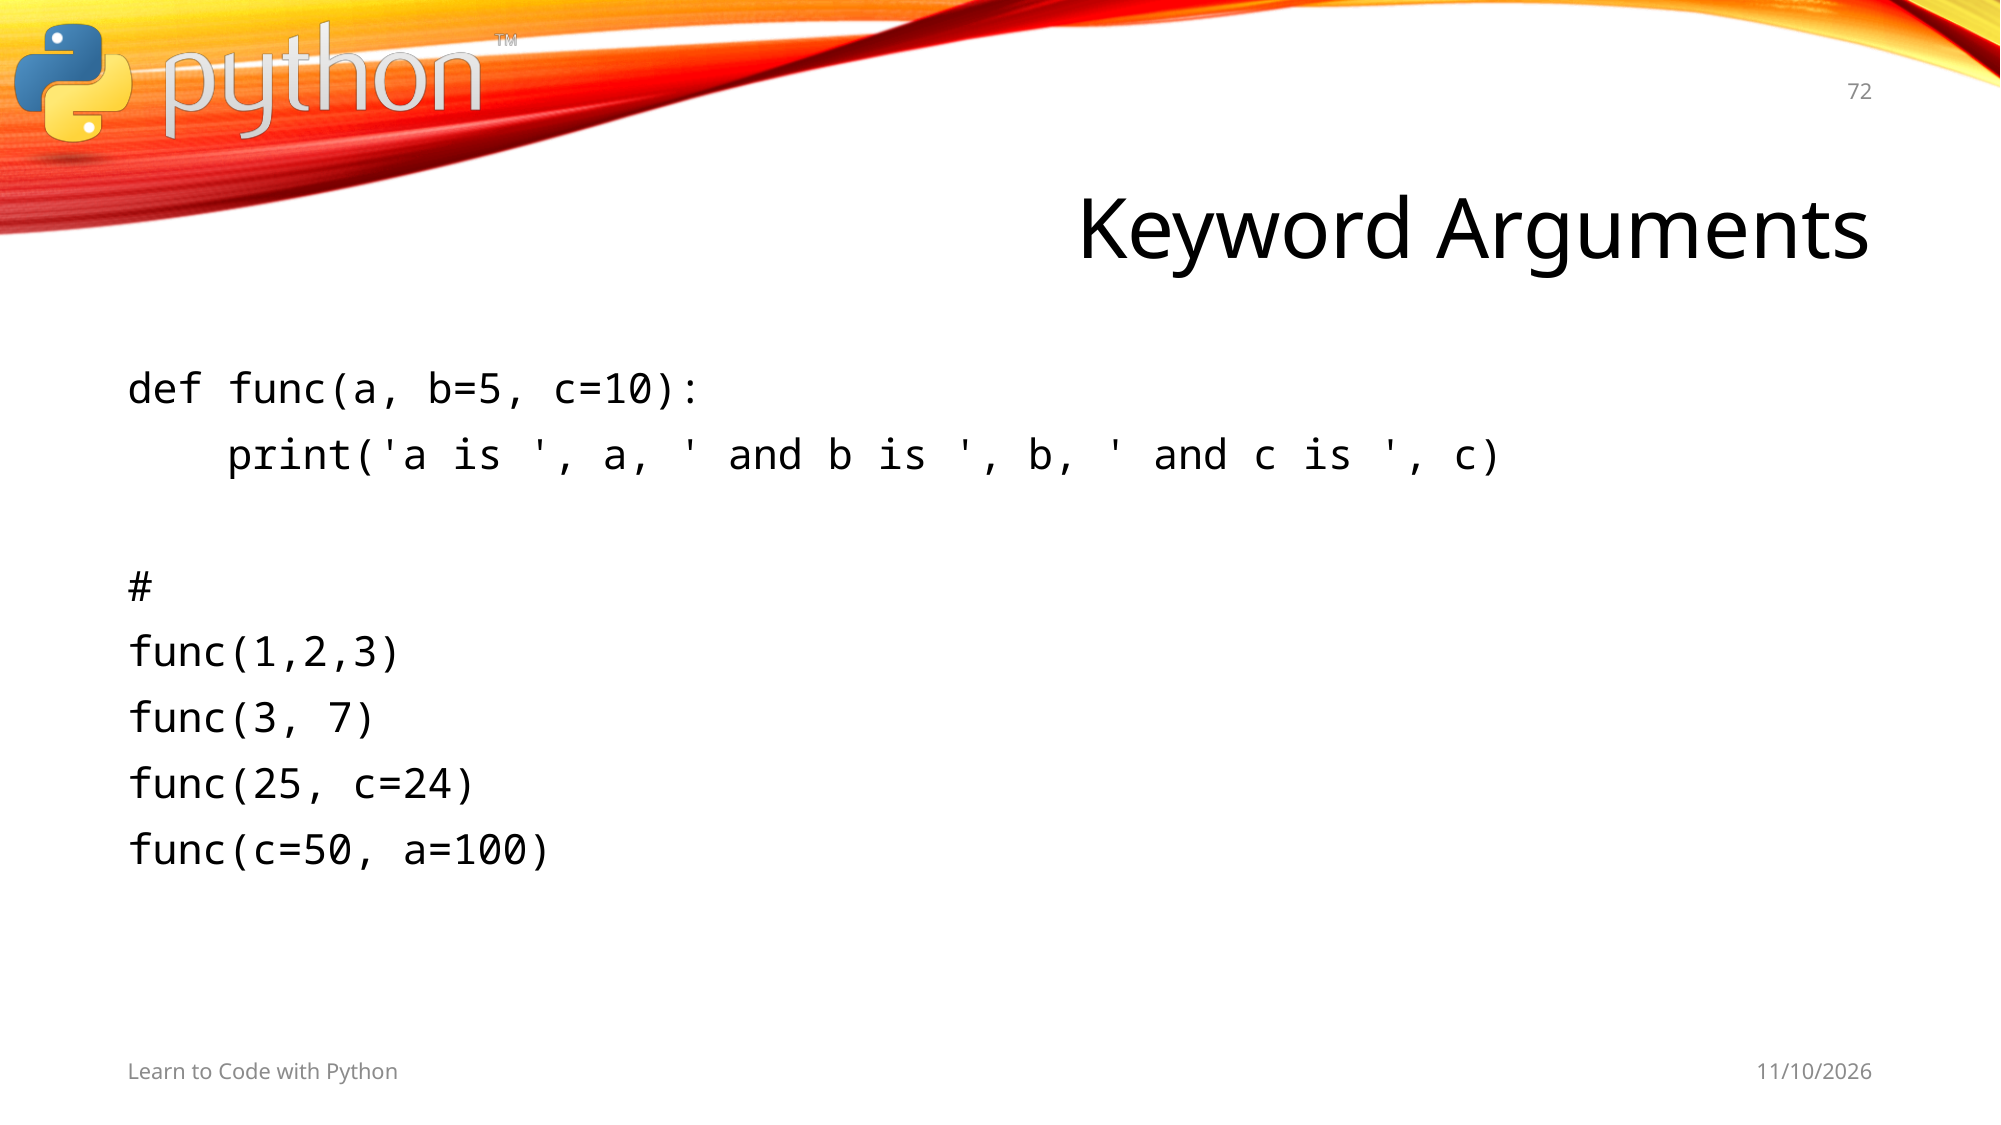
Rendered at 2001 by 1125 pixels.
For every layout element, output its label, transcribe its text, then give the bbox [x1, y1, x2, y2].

slide_number 72 [1437, 62, 1888, 123]
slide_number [1410, 1042, 1888, 1103]
picture [0, 0, 2000, 237]
footer Learn to Code with Python [112, 1042, 1388, 1103]
list def func(a, b=5, c=10): print('a is ', a, ' and b is ', b, ' and c is ', c) # func(1,2,3) func(3, 7) func(25, c=24) func(c=50, a=100) [112, 360, 1888, 1021]
title Keyword Arguments [474, 125, 1888, 338]
